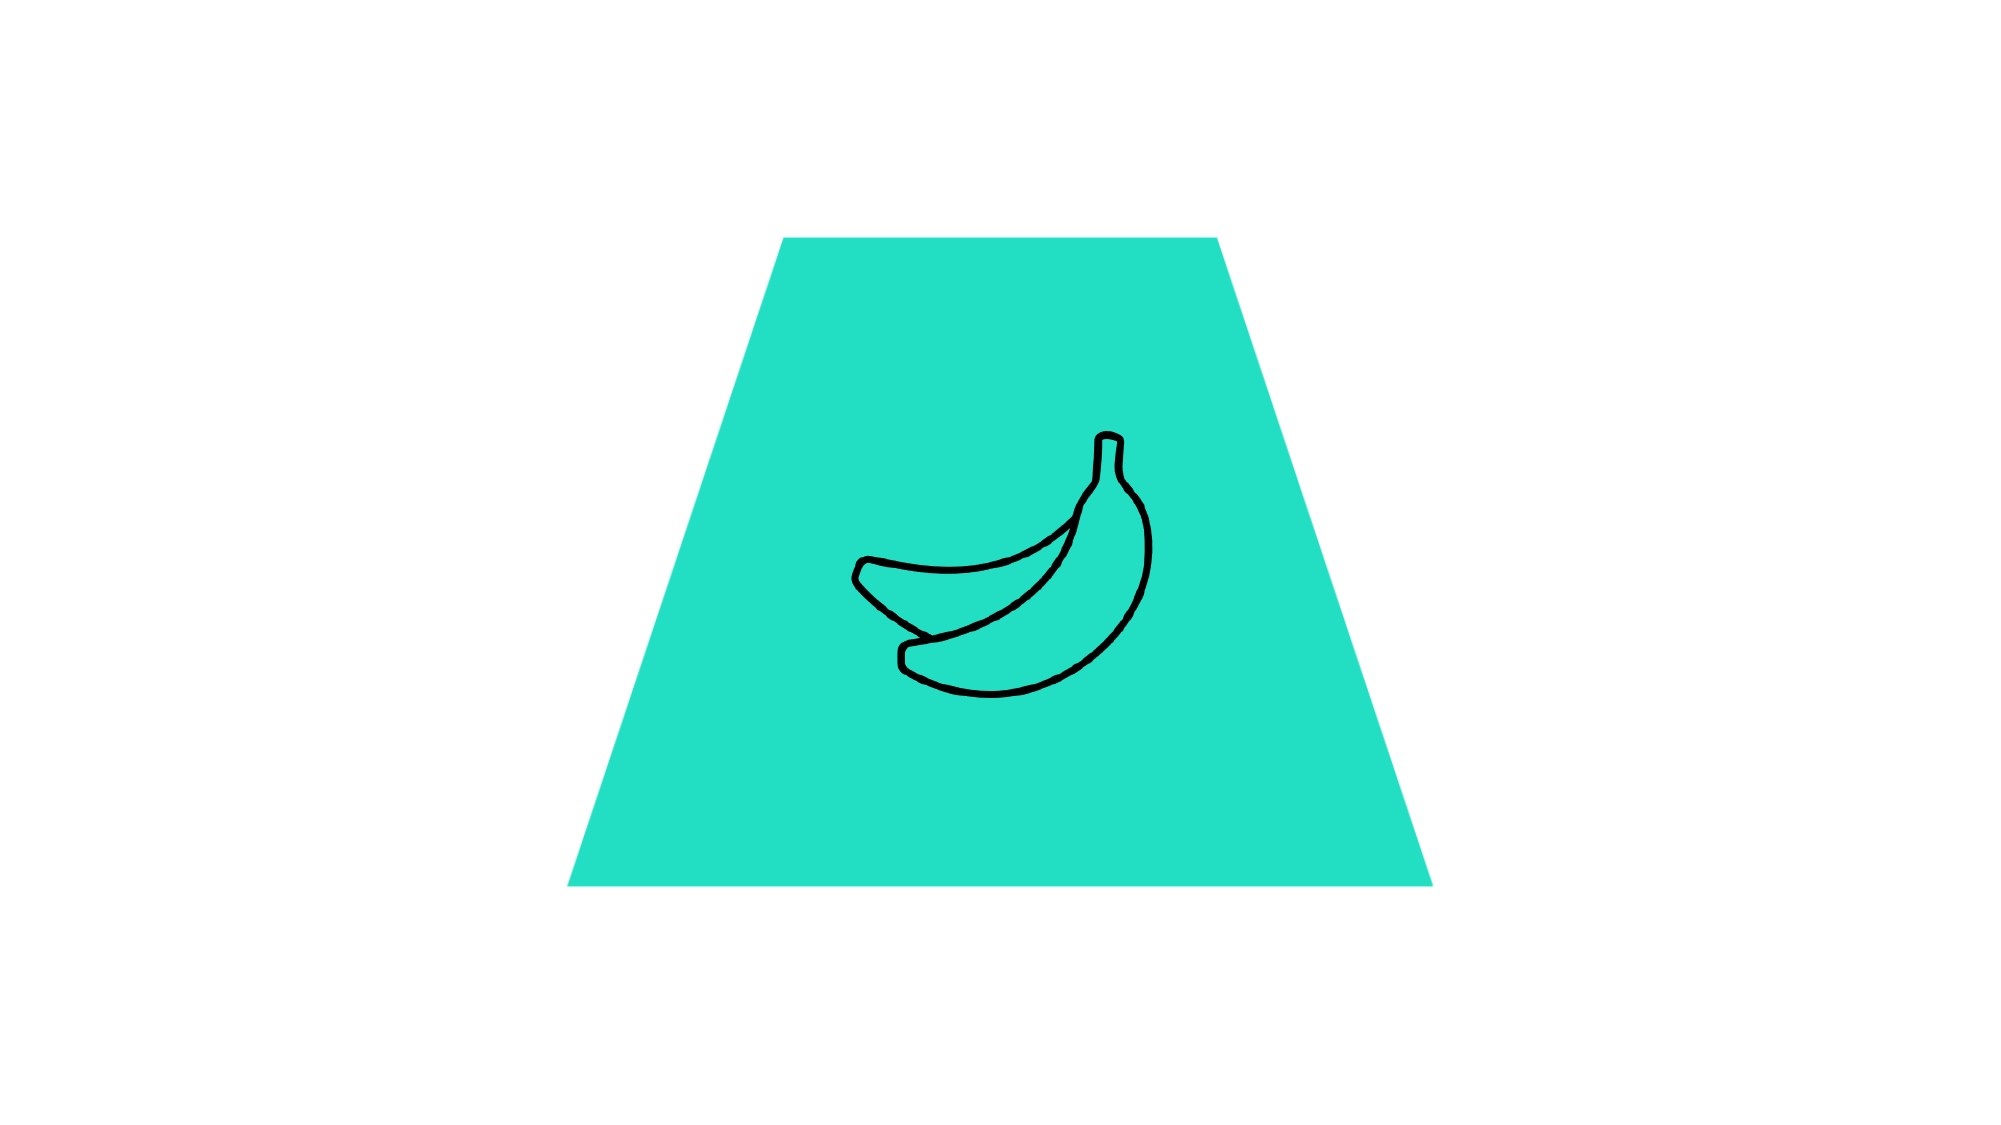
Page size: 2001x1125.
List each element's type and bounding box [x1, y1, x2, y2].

picture [437, 0, 1563, 1125]
